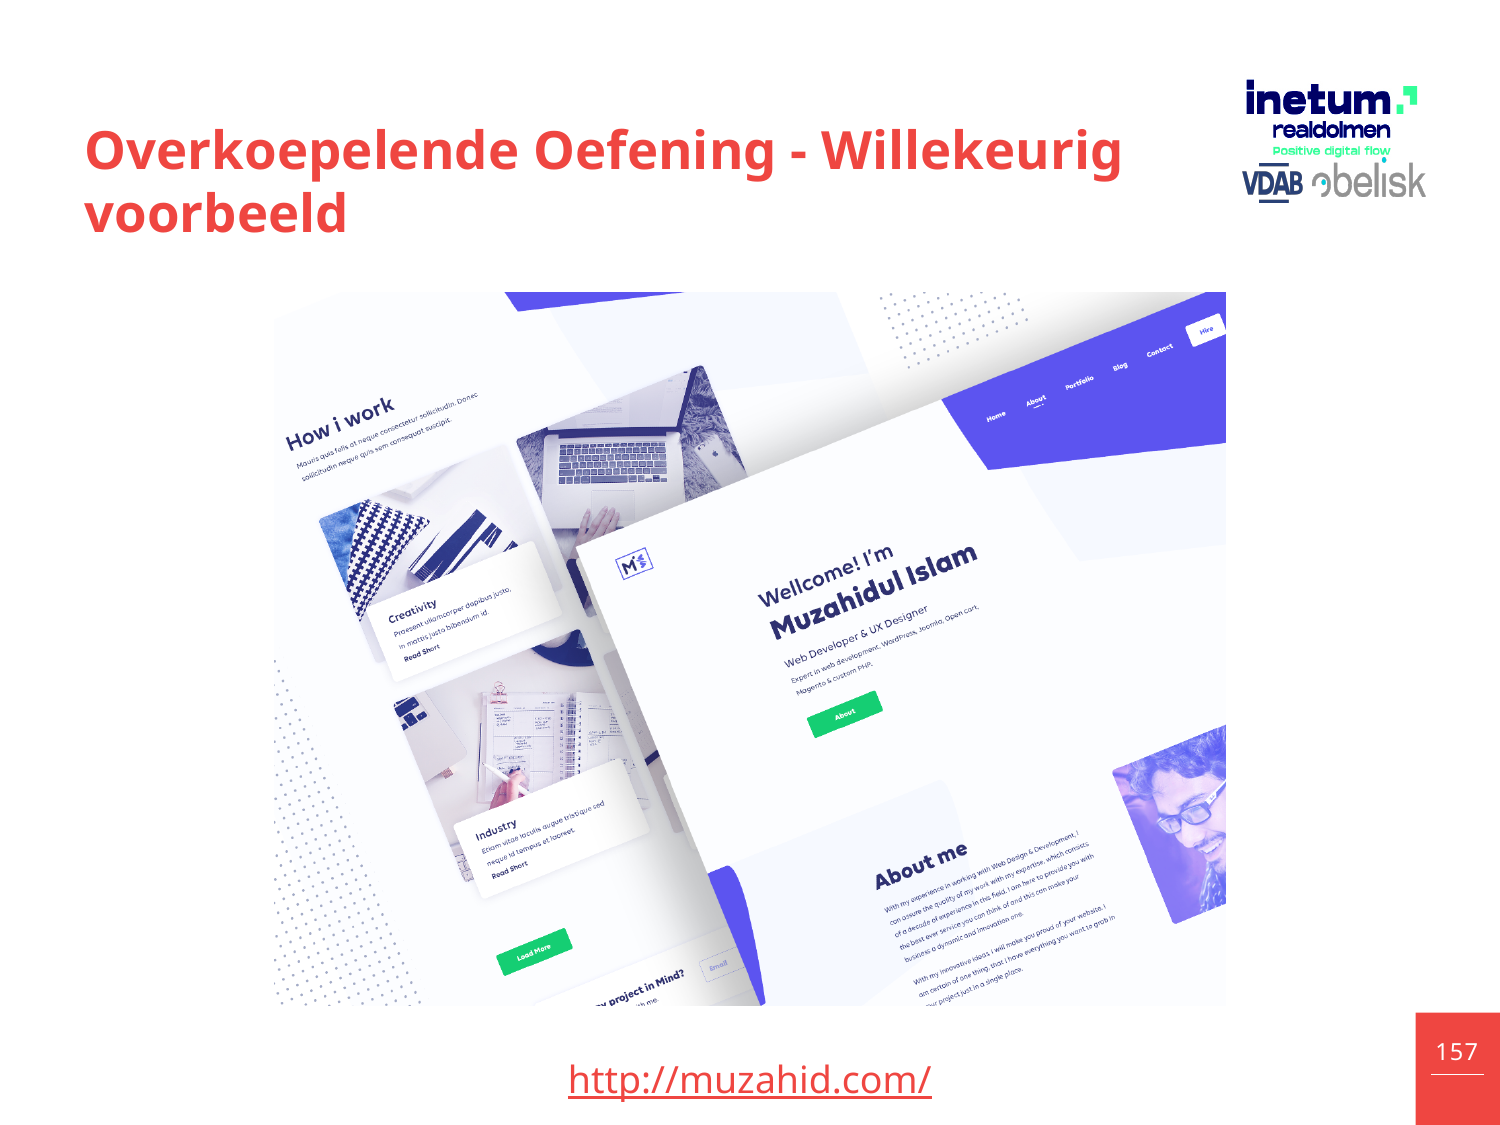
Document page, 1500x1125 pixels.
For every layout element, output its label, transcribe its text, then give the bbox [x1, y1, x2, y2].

picture [1233, 52, 1431, 203]
title Overkoepelende Oefening - Willekeurig voorbeeld [83, 114, 1229, 181]
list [273, 291, 1226, 1007]
text_box http://muzahid.com/ [553, 1048, 947, 1115]
